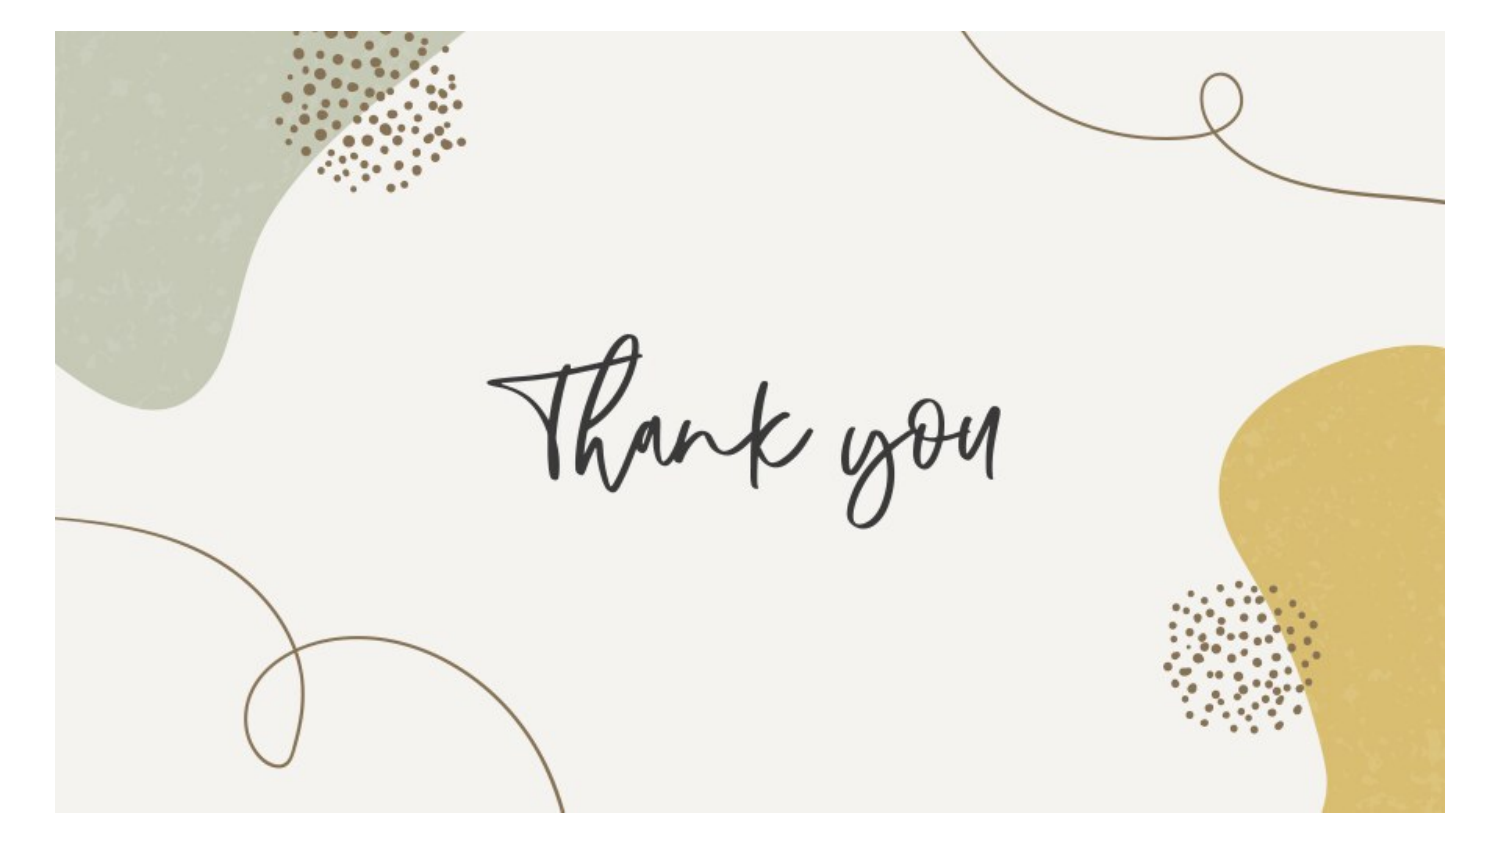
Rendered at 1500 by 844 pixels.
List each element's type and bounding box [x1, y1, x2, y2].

picture [55, 30, 1445, 813]
